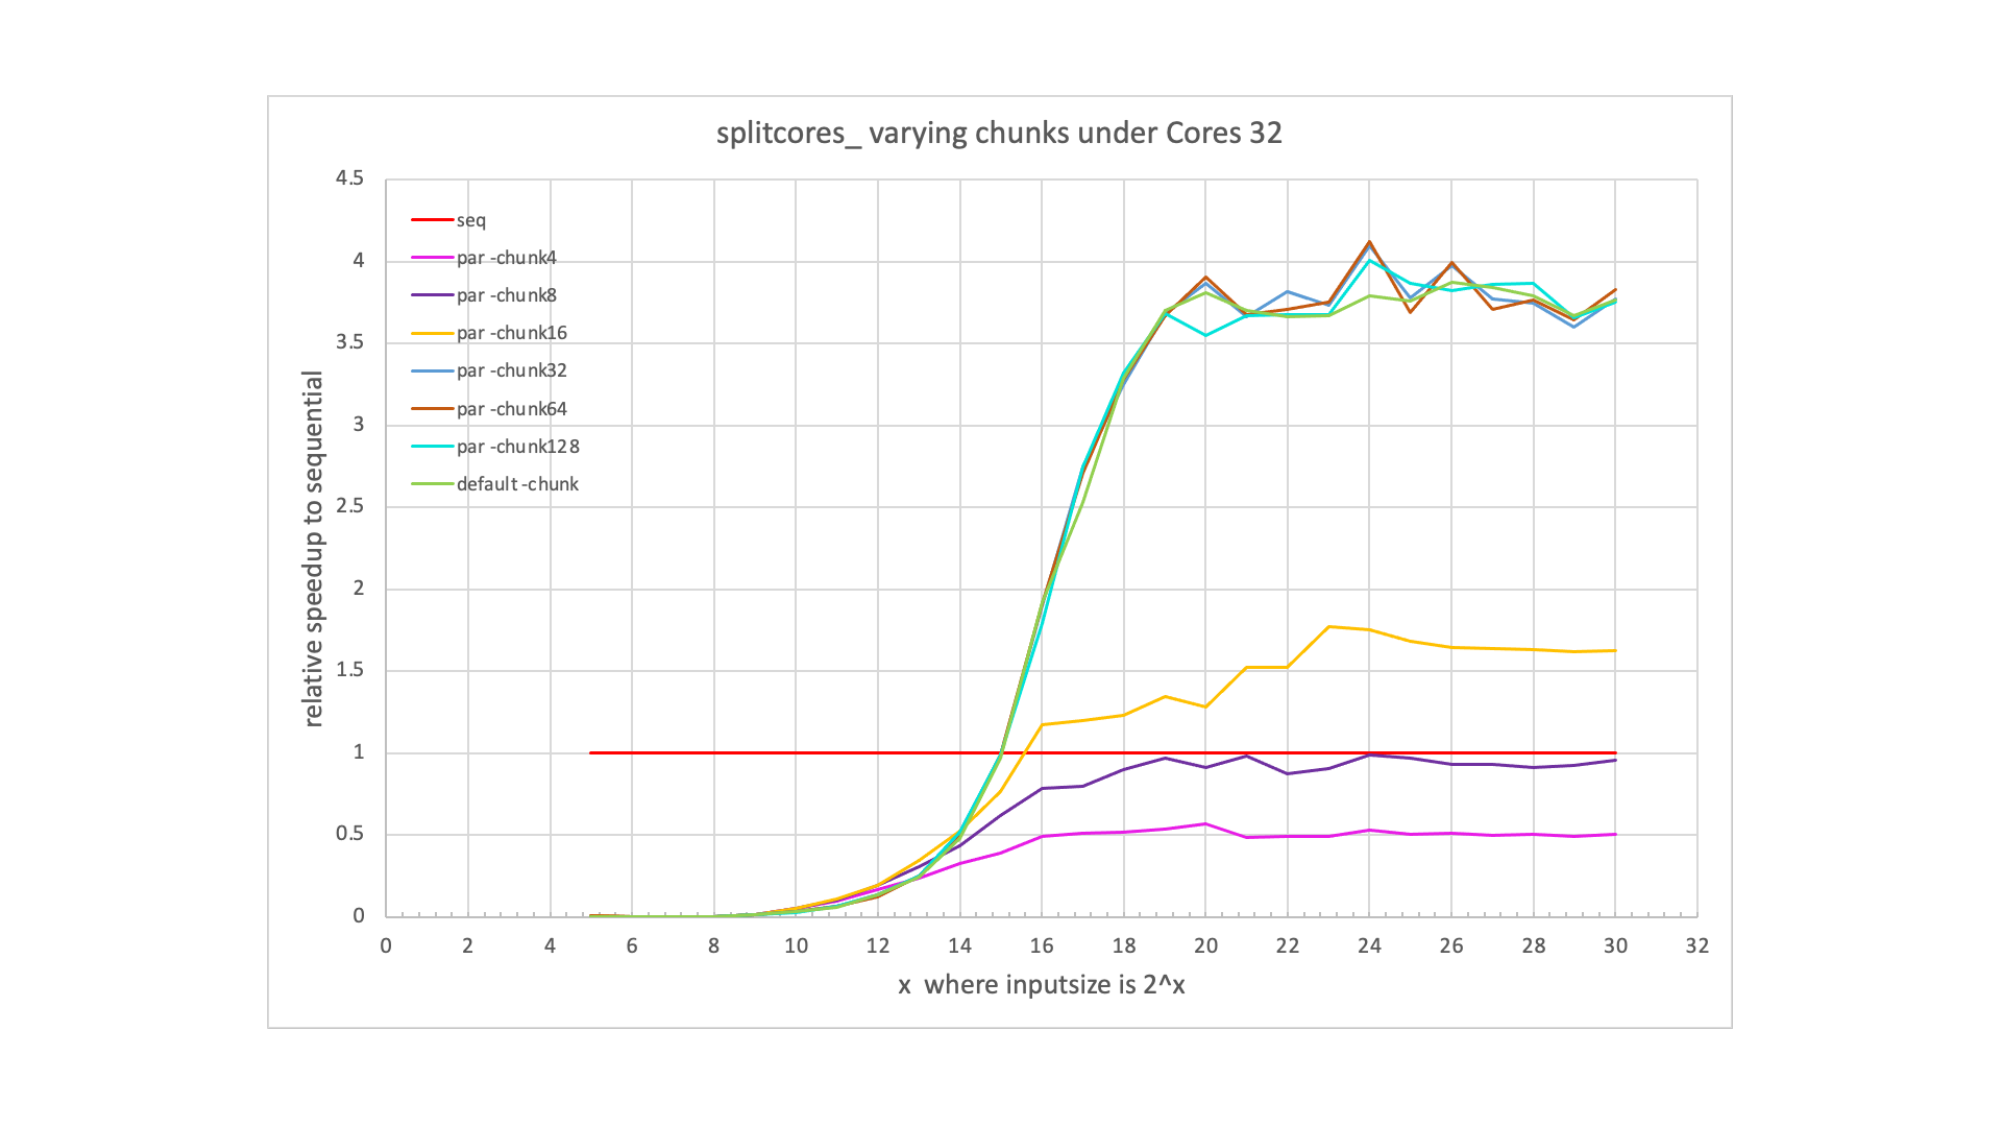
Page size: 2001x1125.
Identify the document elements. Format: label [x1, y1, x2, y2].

picture [266, 95, 1734, 1030]
